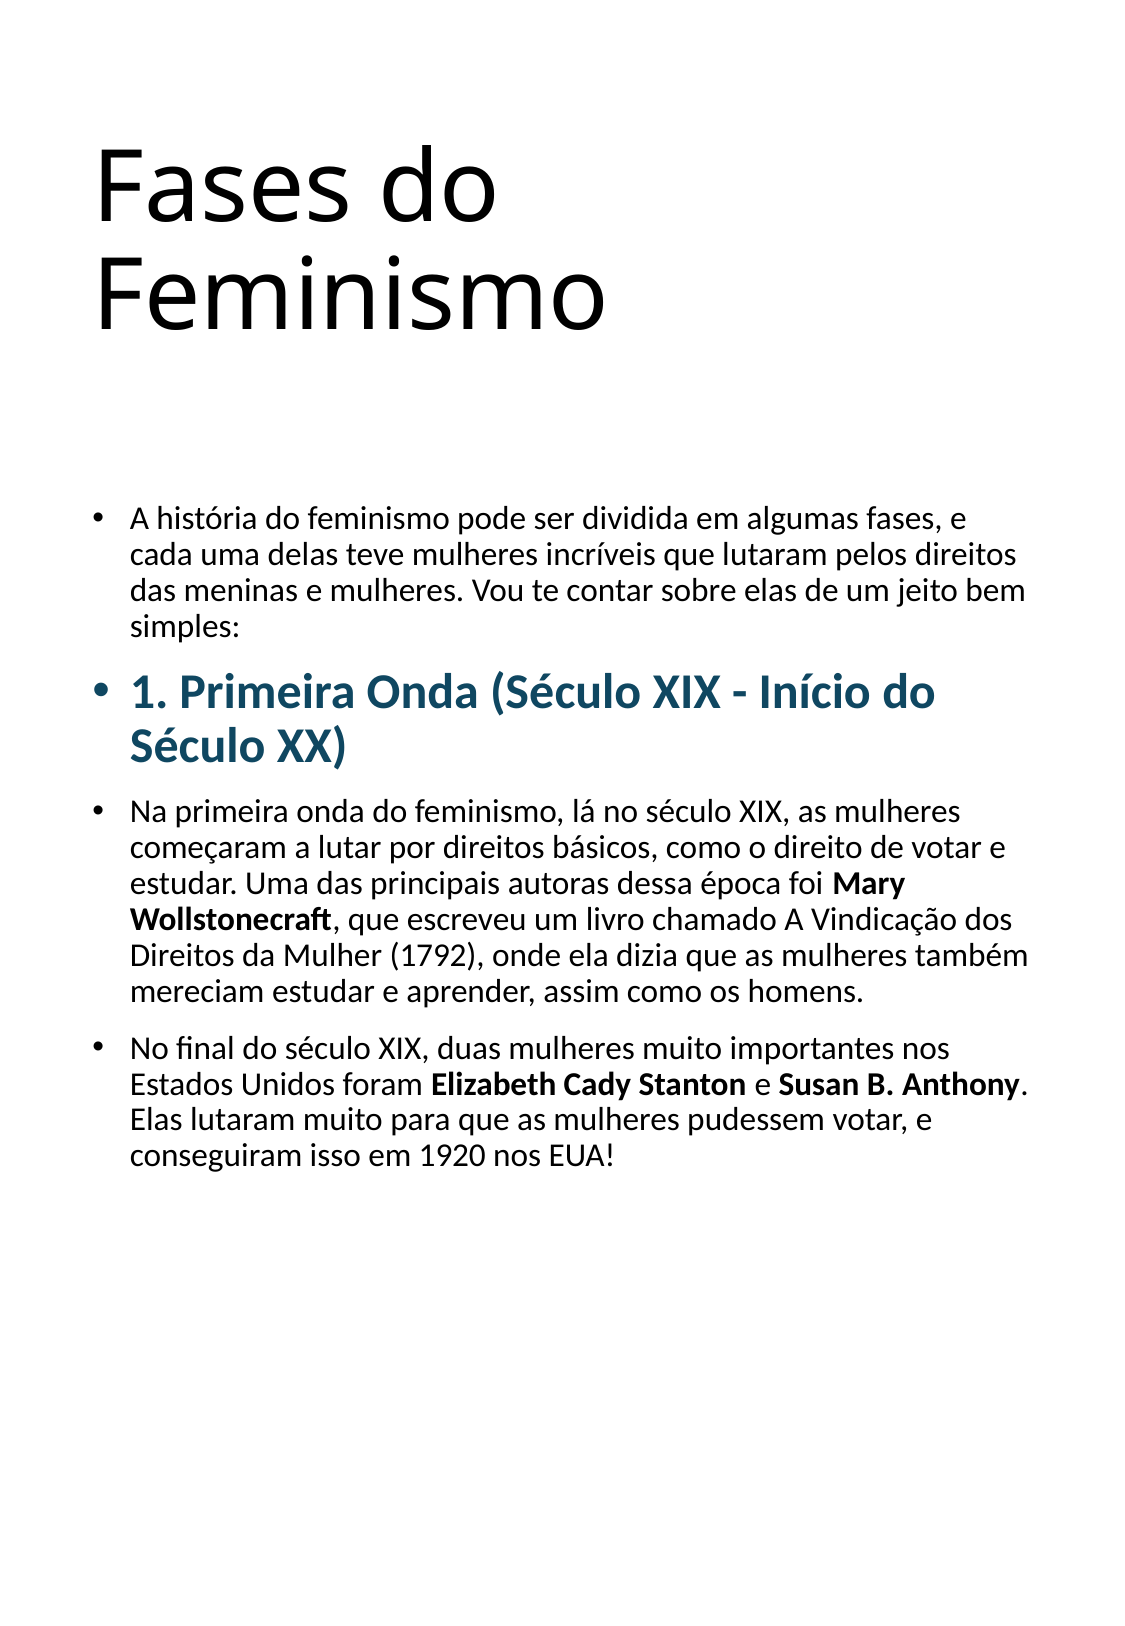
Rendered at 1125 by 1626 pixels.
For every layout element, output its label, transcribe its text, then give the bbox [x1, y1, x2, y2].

title Fases do Feminismo [77, 86, 1048, 401]
list A história do feminismo pode ser dividida em algumas fases, e cada uma delas teve mulheres incríveis que lutaram pelos direitos das meninas e mulheres. Vou te contar sobre elas de um jeito bem simples: 1. Primeira Onda (Século XIX - Início do Século XX) Na primeira onda do feminismo, lá no século XIX, as mulheres começaram a lutar por direitos básicos, como o direito de votar e estudar. Uma das principais autoras dessa época foi Mary Wollstonecraft, que escreveu um livro chamado A Vindicação dos Direitos da Mulher (1792), onde ela dizia que as mulheres também mereciam estudar e aprender, assim como os homens. No final do século XIX, duas mulheres muito importantes nos Estados Unidos foram Elizabeth Cady Stanton e Susan B. Anthony. Elas lutaram muito para que as mulheres pudessem votar, e conseguiram isso em 1920 nos EUA! [77, 432, 1048, 1464]
